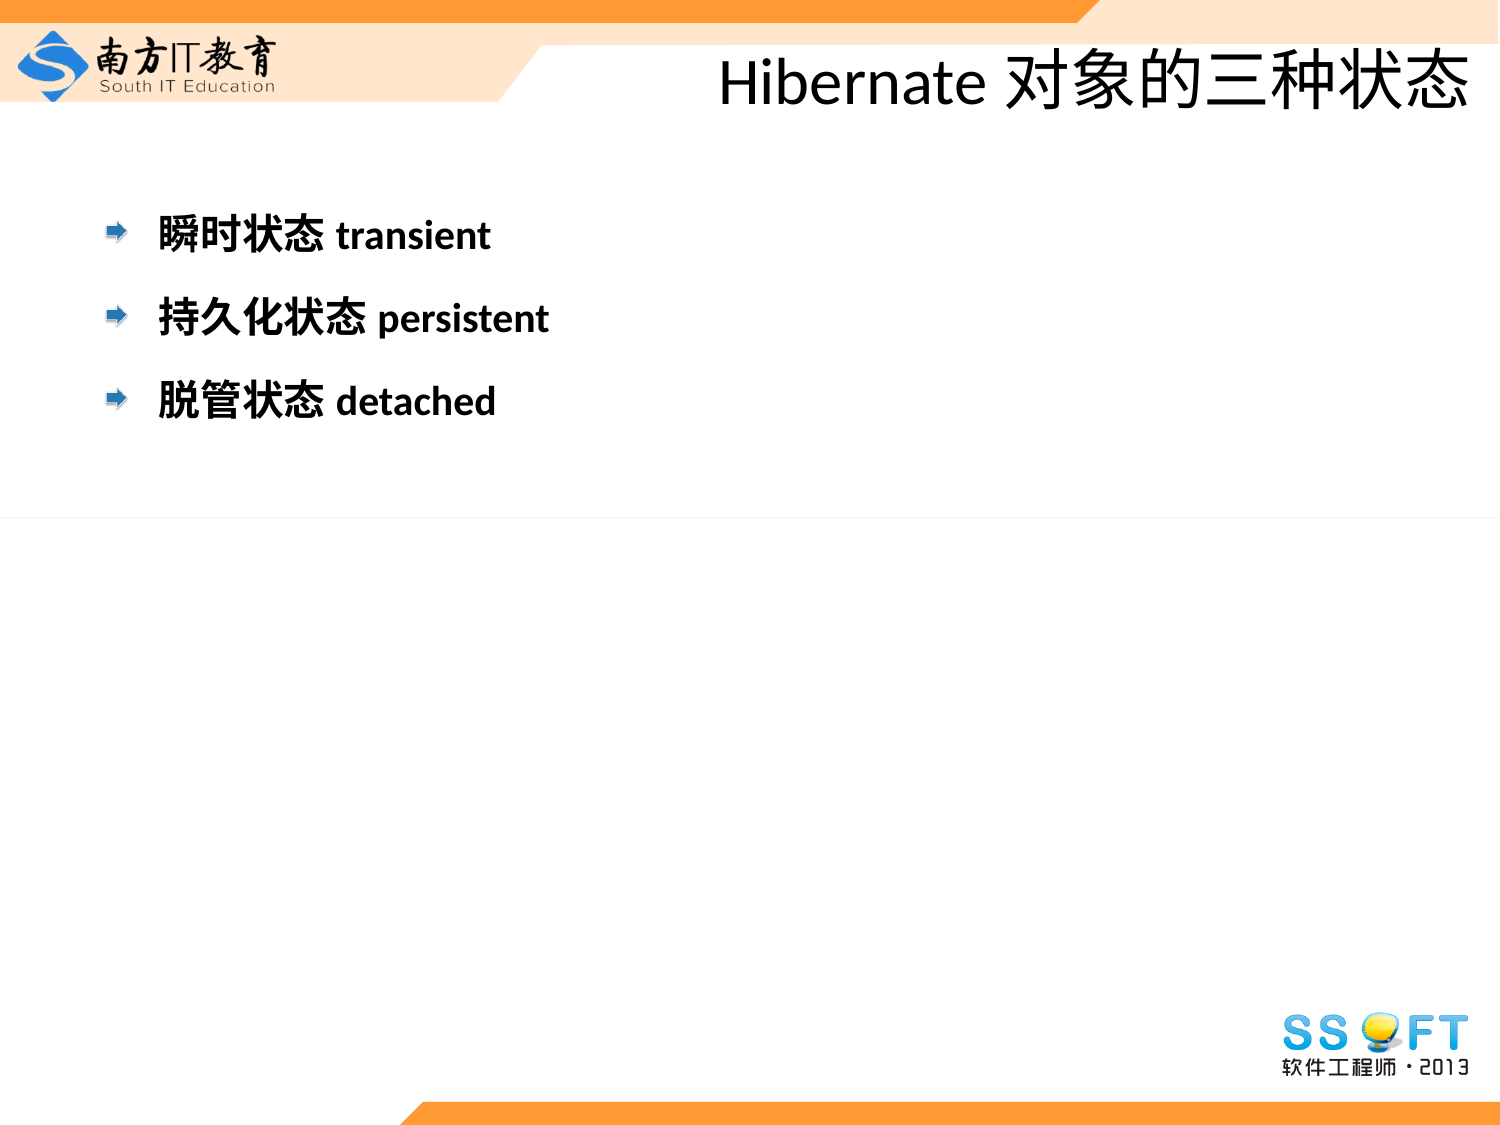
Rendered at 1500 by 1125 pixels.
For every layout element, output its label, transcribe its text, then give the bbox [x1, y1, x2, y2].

picture [1281, 1011, 1468, 1076]
list 瞬时状态transient 持久化状态persistent 脱管状态detached [87, 174, 1451, 288]
picture [17, 30, 276, 102]
picture [102, 384, 131, 414]
picture [102, 301, 131, 331]
picture [102, 217, 131, 247]
title Hibernate对象的三种状态 [608, 42, 1487, 114]
